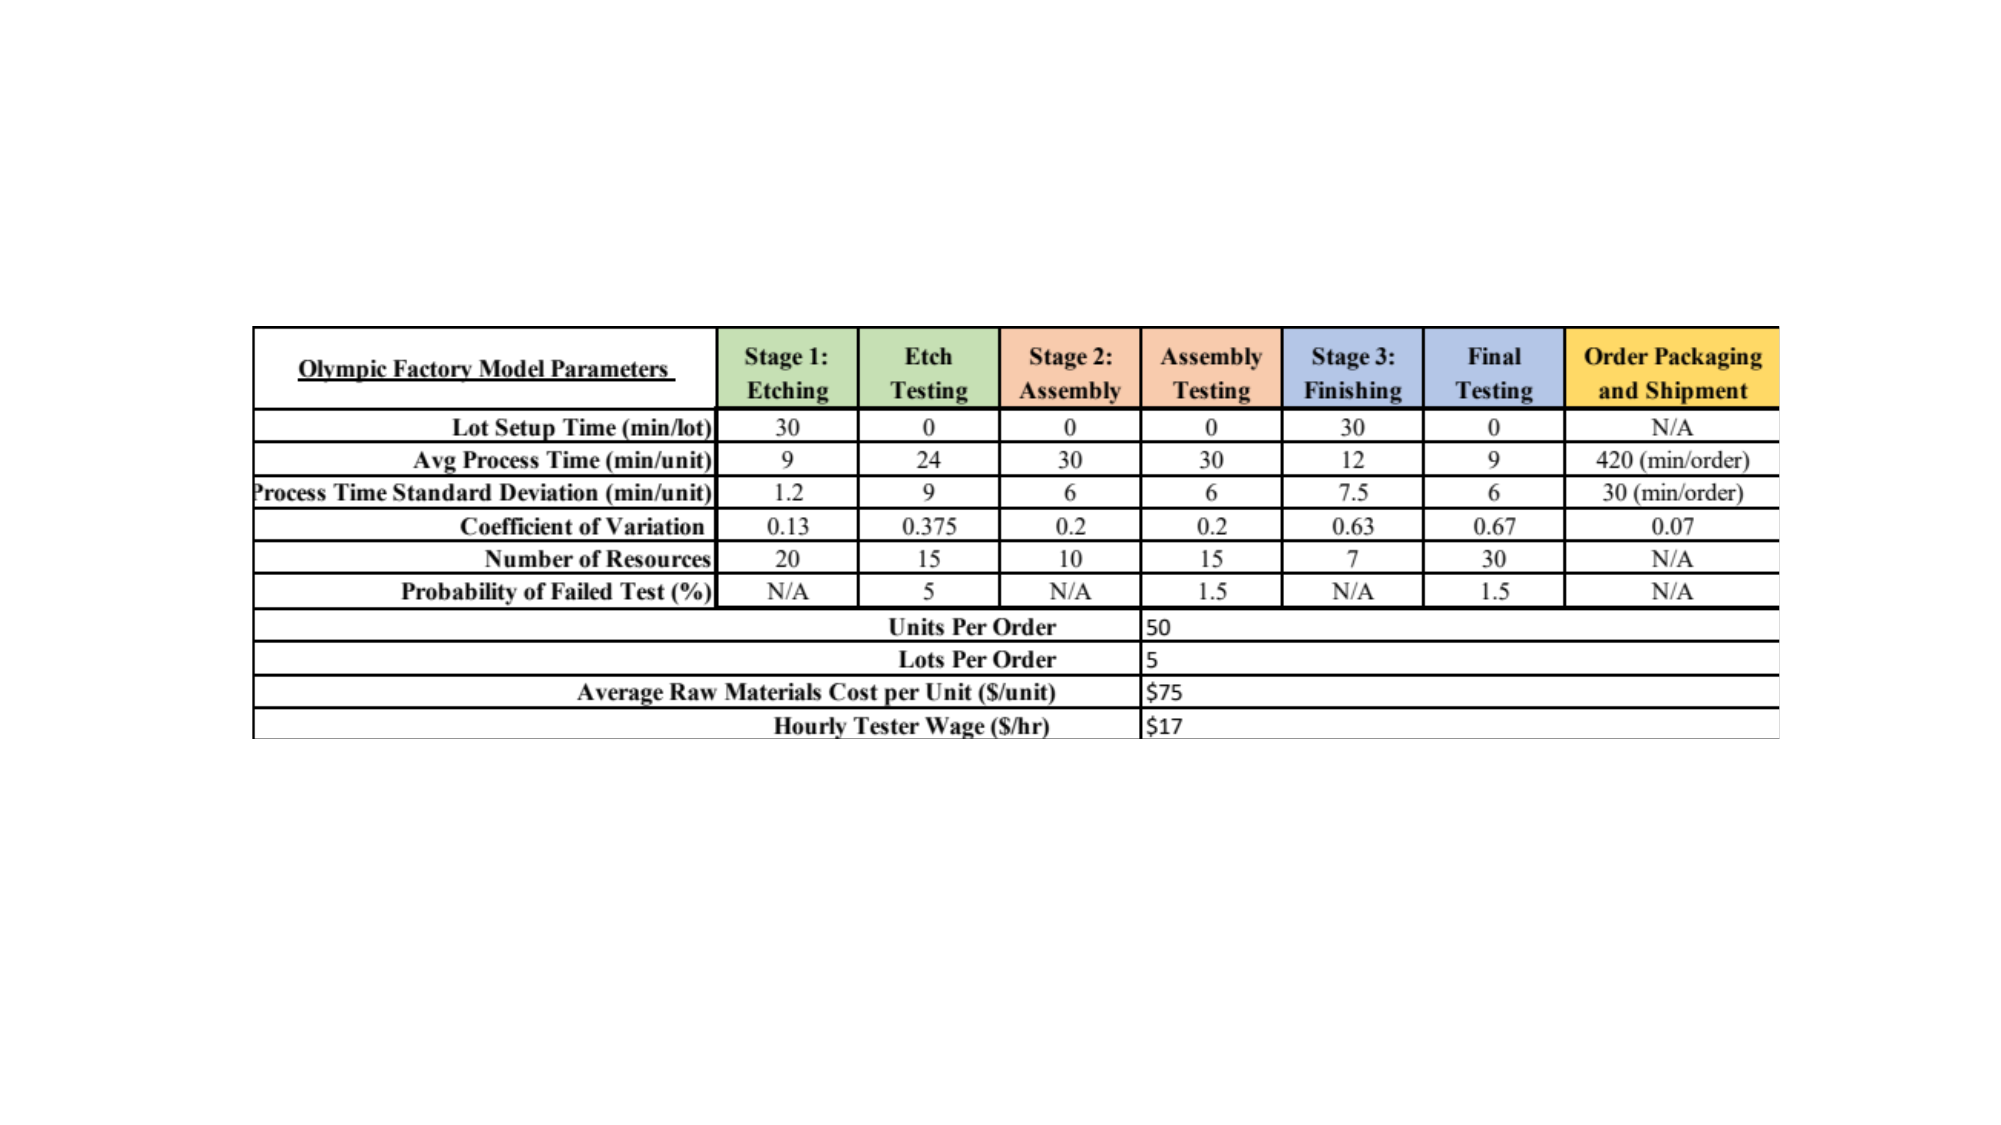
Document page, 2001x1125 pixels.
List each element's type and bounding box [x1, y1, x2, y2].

picture [252, 326, 1780, 739]
